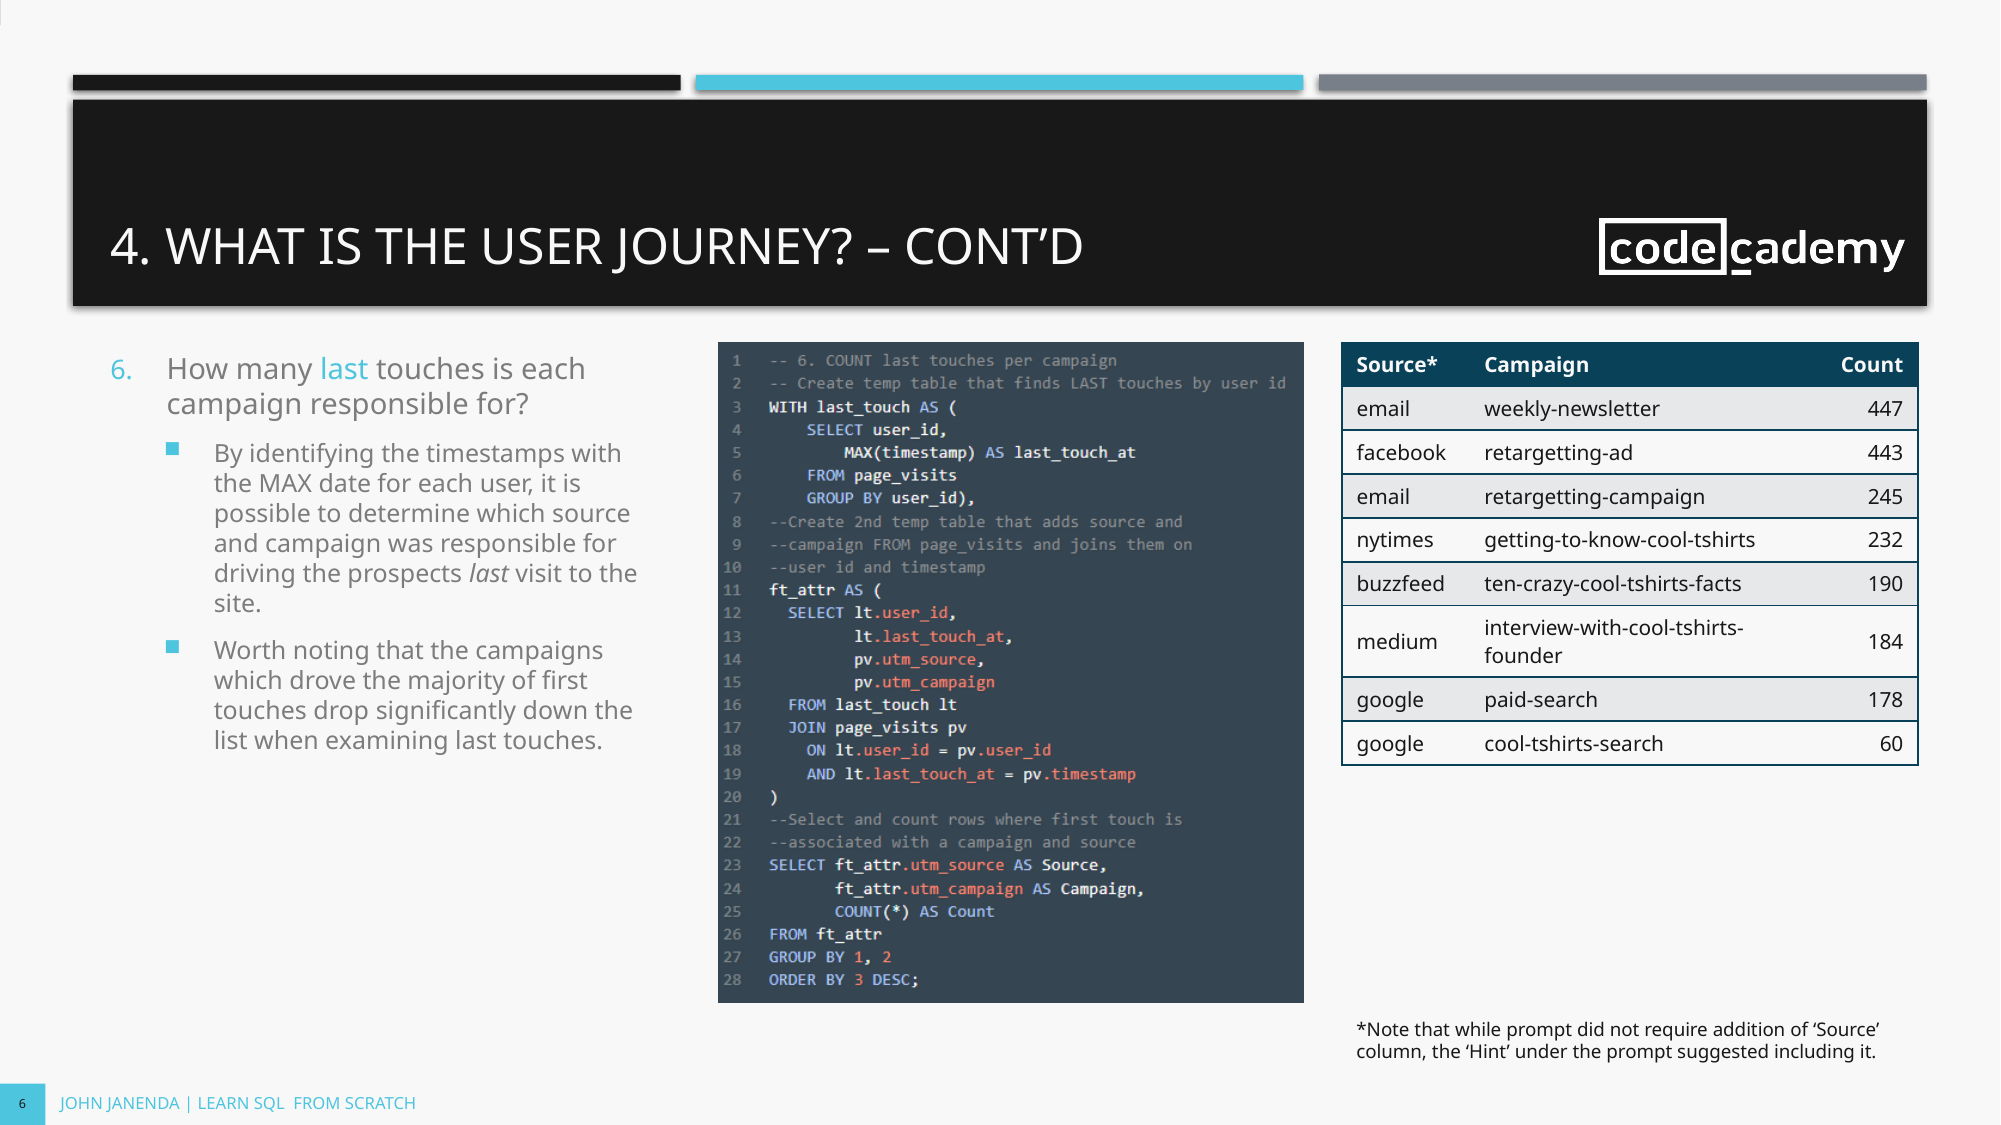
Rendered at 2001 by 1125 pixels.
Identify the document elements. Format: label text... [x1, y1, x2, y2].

table_cell google [1343, 722, 1469, 764]
table_cell weekly-newsletter [1469, 387, 1804, 429]
text_box *Note that while prompt did not require addition of ‘Source’ column, the ‘Hint’ under the prompt suggested including it. [1341, 1010, 1911, 1070]
table_cell 447 [1804, 387, 1917, 429]
table_cell 443 [1804, 431, 1917, 473]
table_cell retargetting-ad [1469, 431, 1804, 473]
table_cell paid-search [1469, 678, 1804, 720]
title 4. What is the User Journey? – cont’d [95, 119, 1905, 282]
table_cell getting-to-know-cool-tshirts [1469, 519, 1804, 561]
table_cell 190 [1804, 563, 1917, 605]
slide_number 6 [0, 1083, 46, 1125]
table_cell facebook [1343, 431, 1469, 473]
table_cell email [1343, 475, 1469, 517]
table_cell buzzfeed [1343, 563, 1469, 605]
table_cell 60 [1804, 722, 1917, 764]
table_header Count [1804, 343, 1917, 386]
table_cell 184 [1804, 606, 1917, 676]
table_cell 178 [1804, 678, 1917, 720]
table_cell 232 [1804, 519, 1917, 561]
table_cell 245 [1804, 475, 1917, 517]
table_cell interview-with-cool-tshirts-founder [1469, 606, 1804, 676]
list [717, 341, 1304, 1004]
table_cell nytimes [1343, 519, 1469, 561]
table_cell ten-crazy-cool-tshirts-facts [1469, 563, 1804, 605]
table_header Source* [1343, 343, 1469, 386]
table_cell email [1343, 387, 1469, 429]
table_cell medium [1343, 606, 1469, 676]
table_cell retargetting-campaign [1469, 475, 1804, 517]
table_cell google [1343, 678, 1469, 720]
footer John Janenda | Learn SQL from Scratch [46, 1090, 1180, 1118]
table_header Campaign [1469, 343, 1804, 386]
list How many last touches is each campaign responsible for? By identifying the timestamps with the MAX date for each user, it is possible to determine which source and campaign was responsible for driving the prospects last visit to the site. Worth noting that the campaigns which drove the majority of first touches drop significantly down the list when examining last touches. [95, 342, 681, 1041]
table_cell cool-tshirts-search [1469, 722, 1804, 764]
